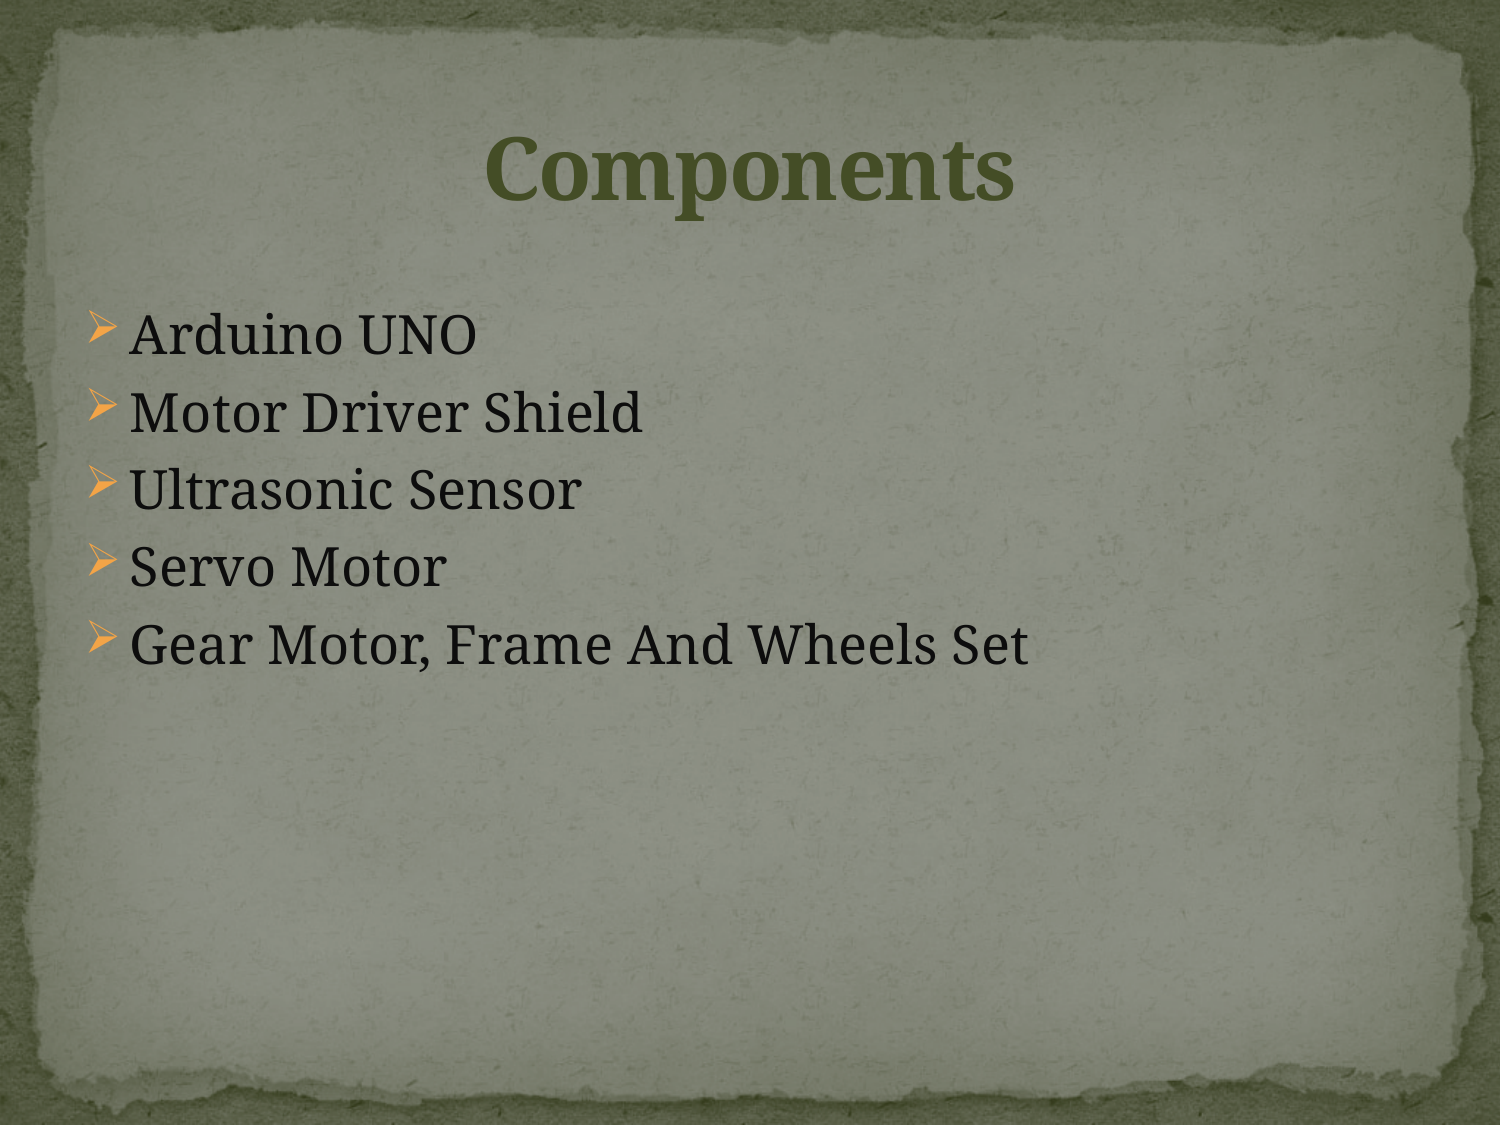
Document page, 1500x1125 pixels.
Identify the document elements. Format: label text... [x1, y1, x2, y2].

list Arduino UNO Motor Driver Shield Ultrasonic Sensor Servo Motor Gear Motor, Frame And Wheels Set [70, 292, 1421, 930]
title Components [74, 24, 1425, 225]
